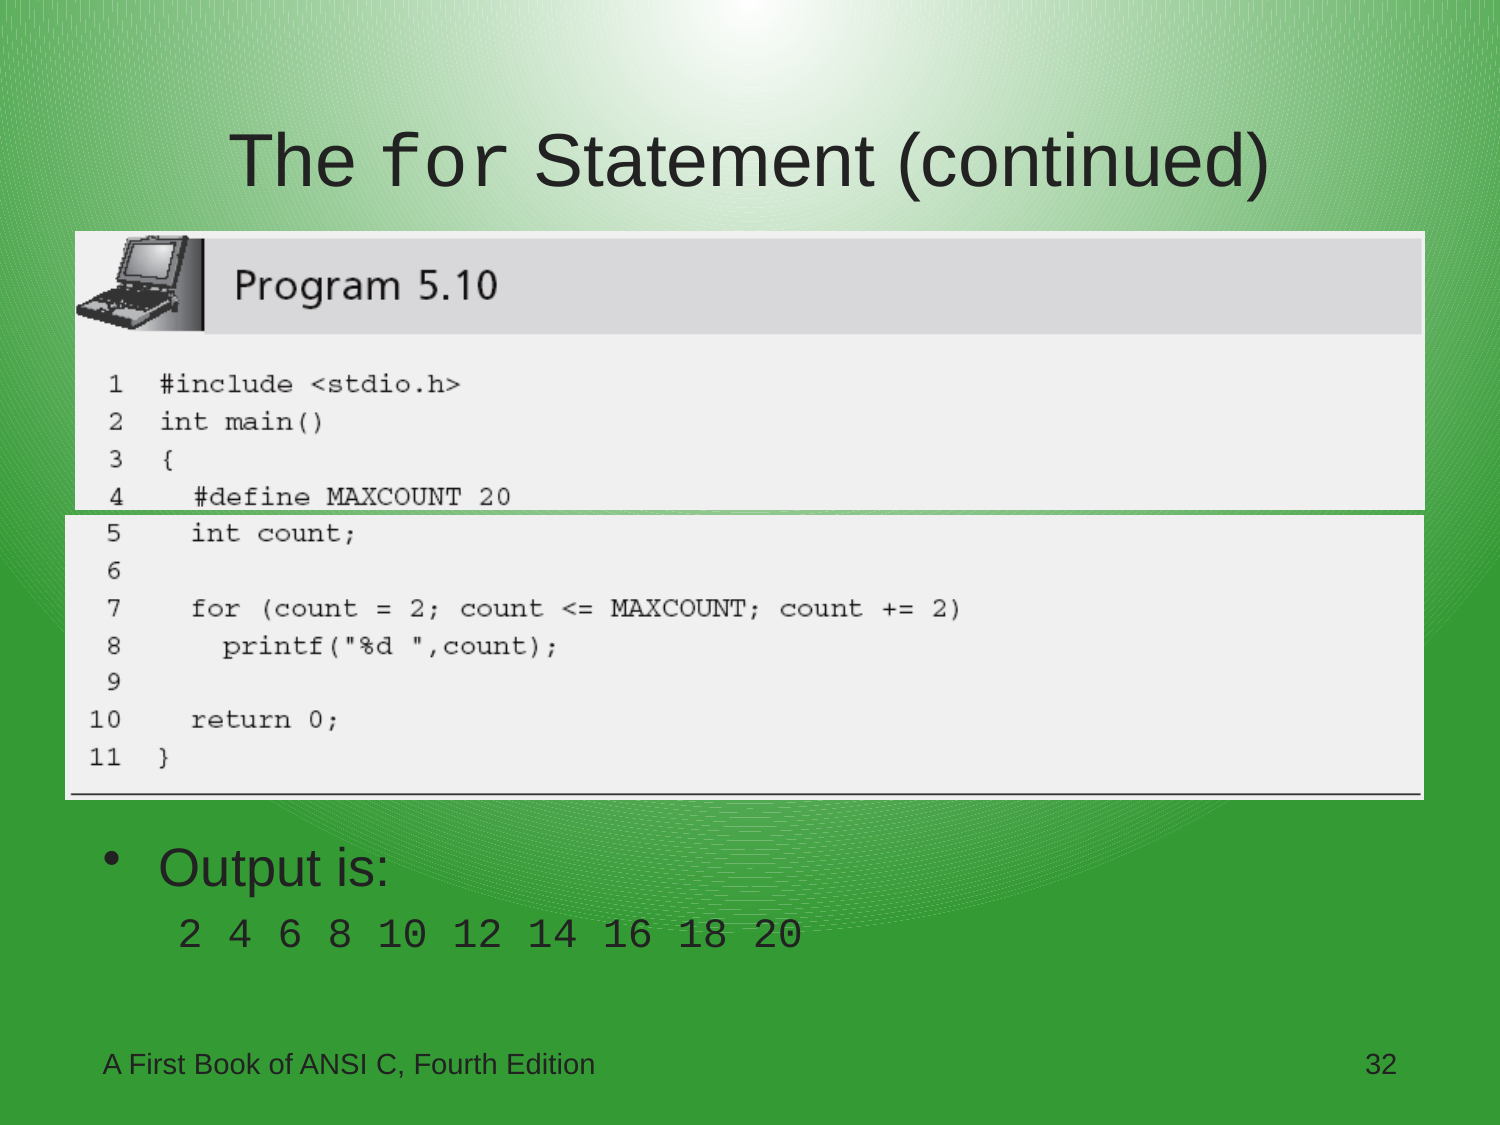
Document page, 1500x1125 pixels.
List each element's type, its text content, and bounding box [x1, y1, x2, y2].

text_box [65, 230, 1426, 801]
list Output is: 2 4 6 8 10 12 14 16 18 20 [87, 825, 1413, 1025]
title The for Statement (continued) [87, 62, 1413, 229]
slide_number 32 [1074, 1037, 1413, 1101]
footer A First Book of ANSI C, Fourth Edition [87, 1037, 1051, 1101]
